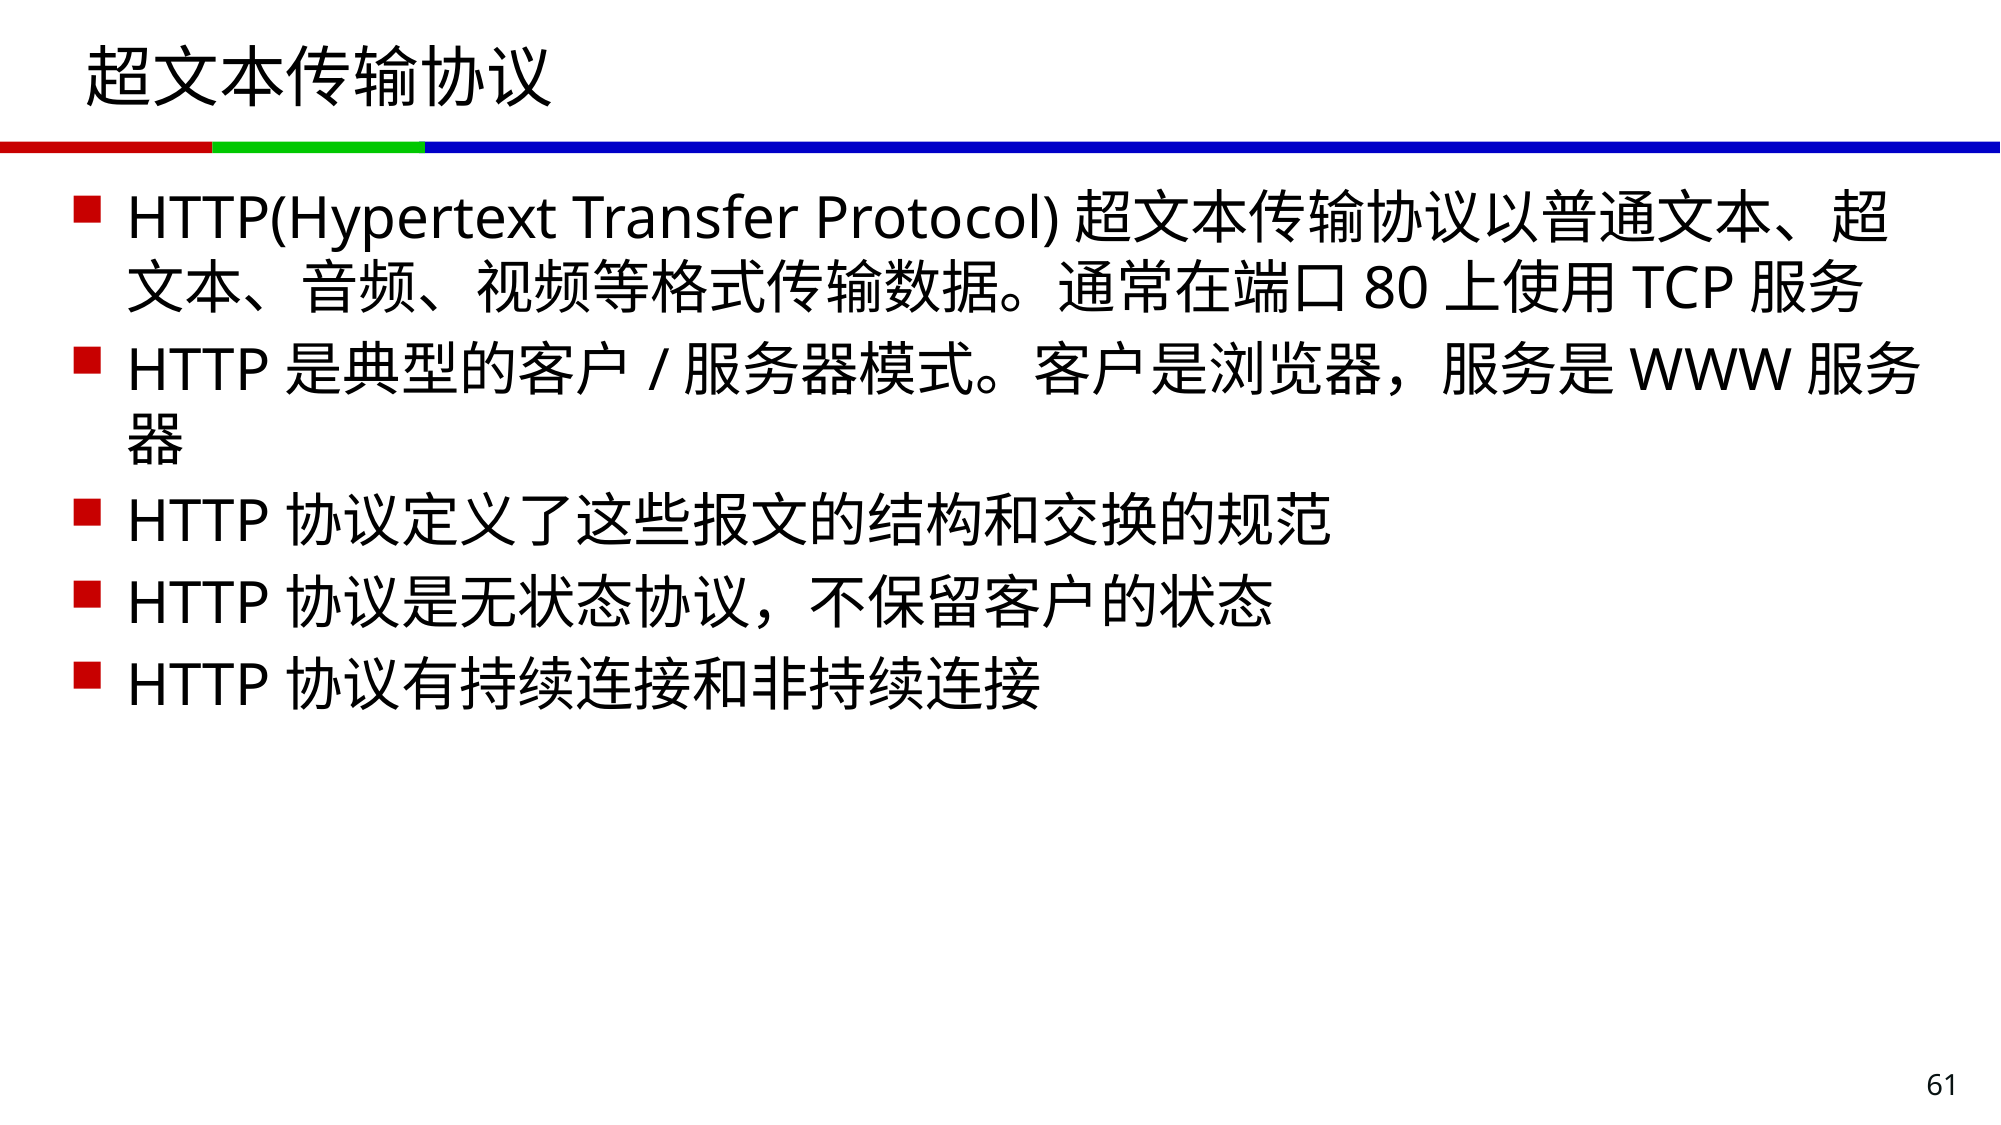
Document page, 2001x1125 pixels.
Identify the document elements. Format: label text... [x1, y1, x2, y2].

slide_number 61 [1779, 1058, 1975, 1100]
list HTTP(Hypertext Transfer Protocol)超文本传输协议以普通文本、超文本、音频、视频等格式传输数据。通常在端口80上使用TCP服务 HTTP是典型的客户/服务器模式。客户是浏览器，服务是WWW服务器 HTTP协议定义了这些报文的结构和交换的规范 HTTP协议是无状态协议，不保留客户的状态 HTTP协议有持续连接和非持续连接 [54, 172, 1946, 1065]
title 超文本传输协议 [70, 11, 1930, 138]
